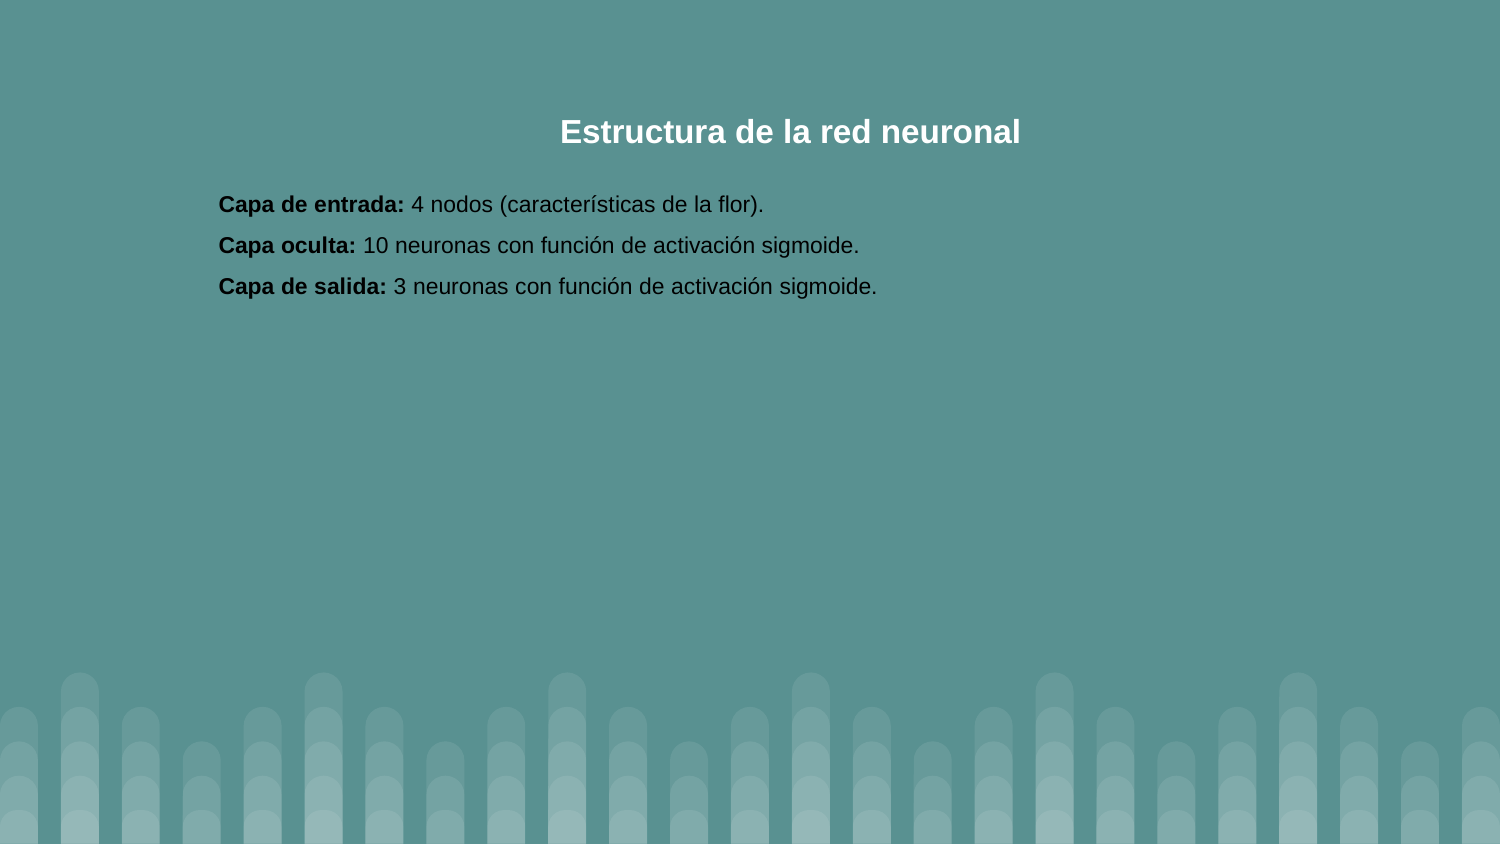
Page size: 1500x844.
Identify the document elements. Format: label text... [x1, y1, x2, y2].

list Estructura de la red neuronal Capa de entrada: 4 nodos (características de la flor). Capa oculta: 10 neuronas con función de activación sigmoide. Capa de salida: 3 neuronas con función de activación sigmoide. [203, 89, 1379, 689]
